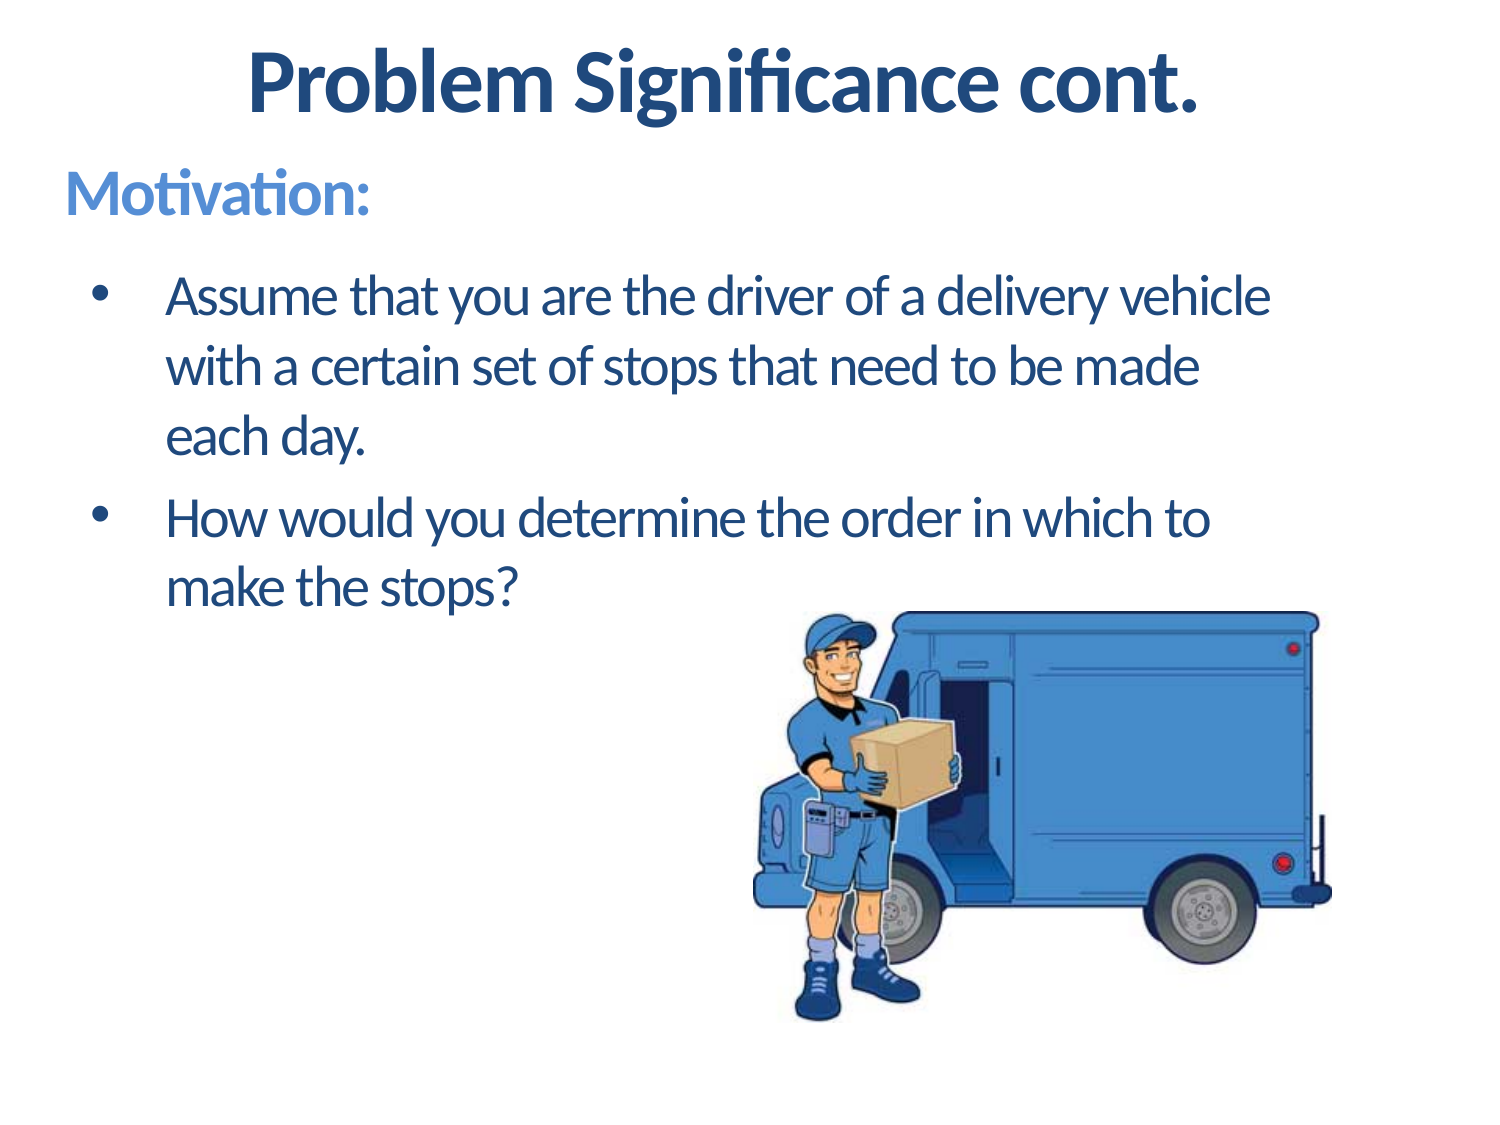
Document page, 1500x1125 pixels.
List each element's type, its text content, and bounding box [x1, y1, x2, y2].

text_box Problem Significance cont. [137, 7, 1313, 145]
subtitle Assume that you are the driver of a delivery vehicle with a certain set of stops that need to be made each day. How would you determine the order in which to make the stops? [75, 249, 1313, 1025]
picture [752, 610, 1332, 1023]
text_box Motivation: [50, 141, 850, 237]
